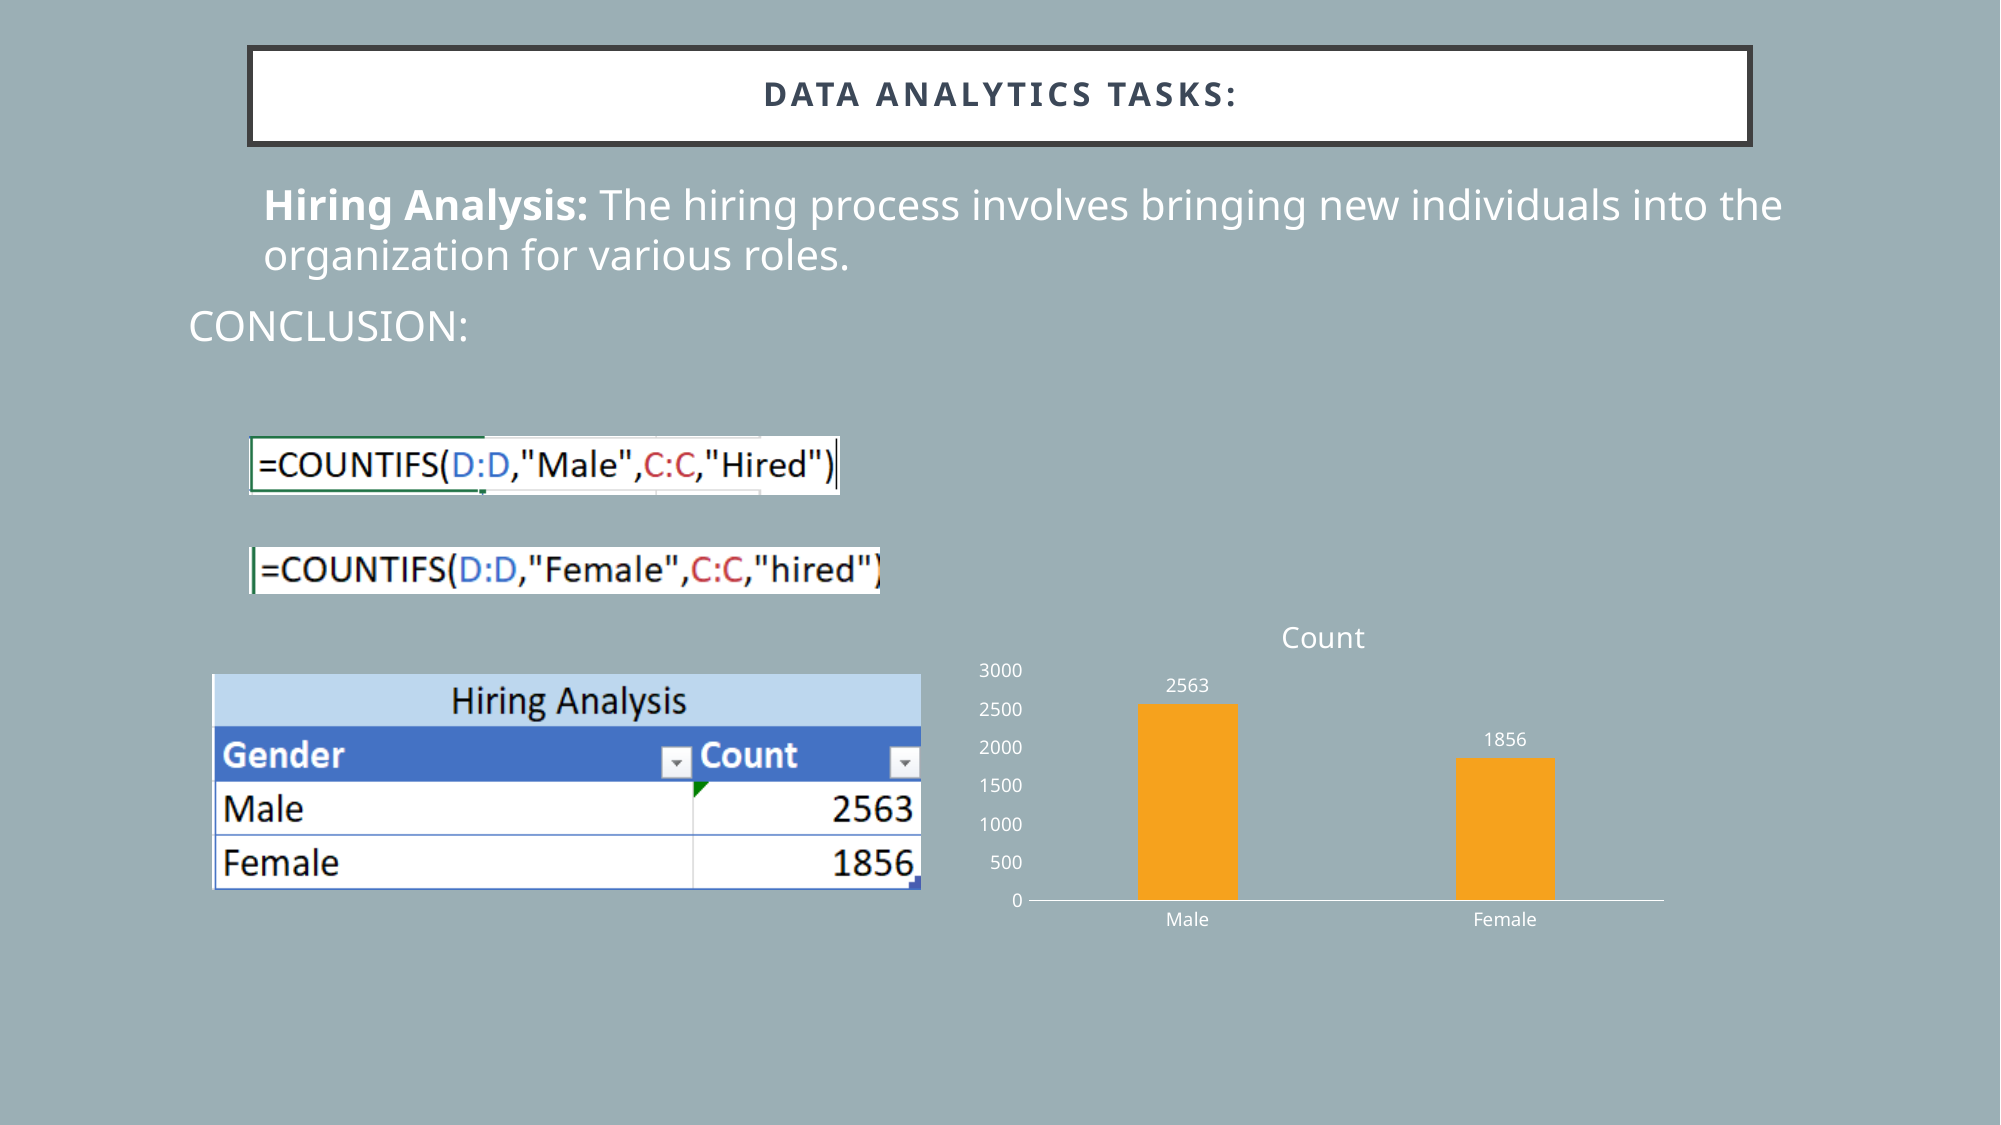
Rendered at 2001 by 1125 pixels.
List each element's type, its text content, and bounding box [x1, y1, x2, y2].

chart [959, 593, 1688, 949]
title Data Analytics Tasks: [247, 45, 1753, 147]
picture [249, 436, 840, 495]
subtitle Hiring Analysis: The hiring process involves bringing new individuals into the organization for various roles. CONCLUSION: [173, 171, 1825, 1016]
picture [249, 547, 880, 594]
picture [212, 674, 921, 890]
